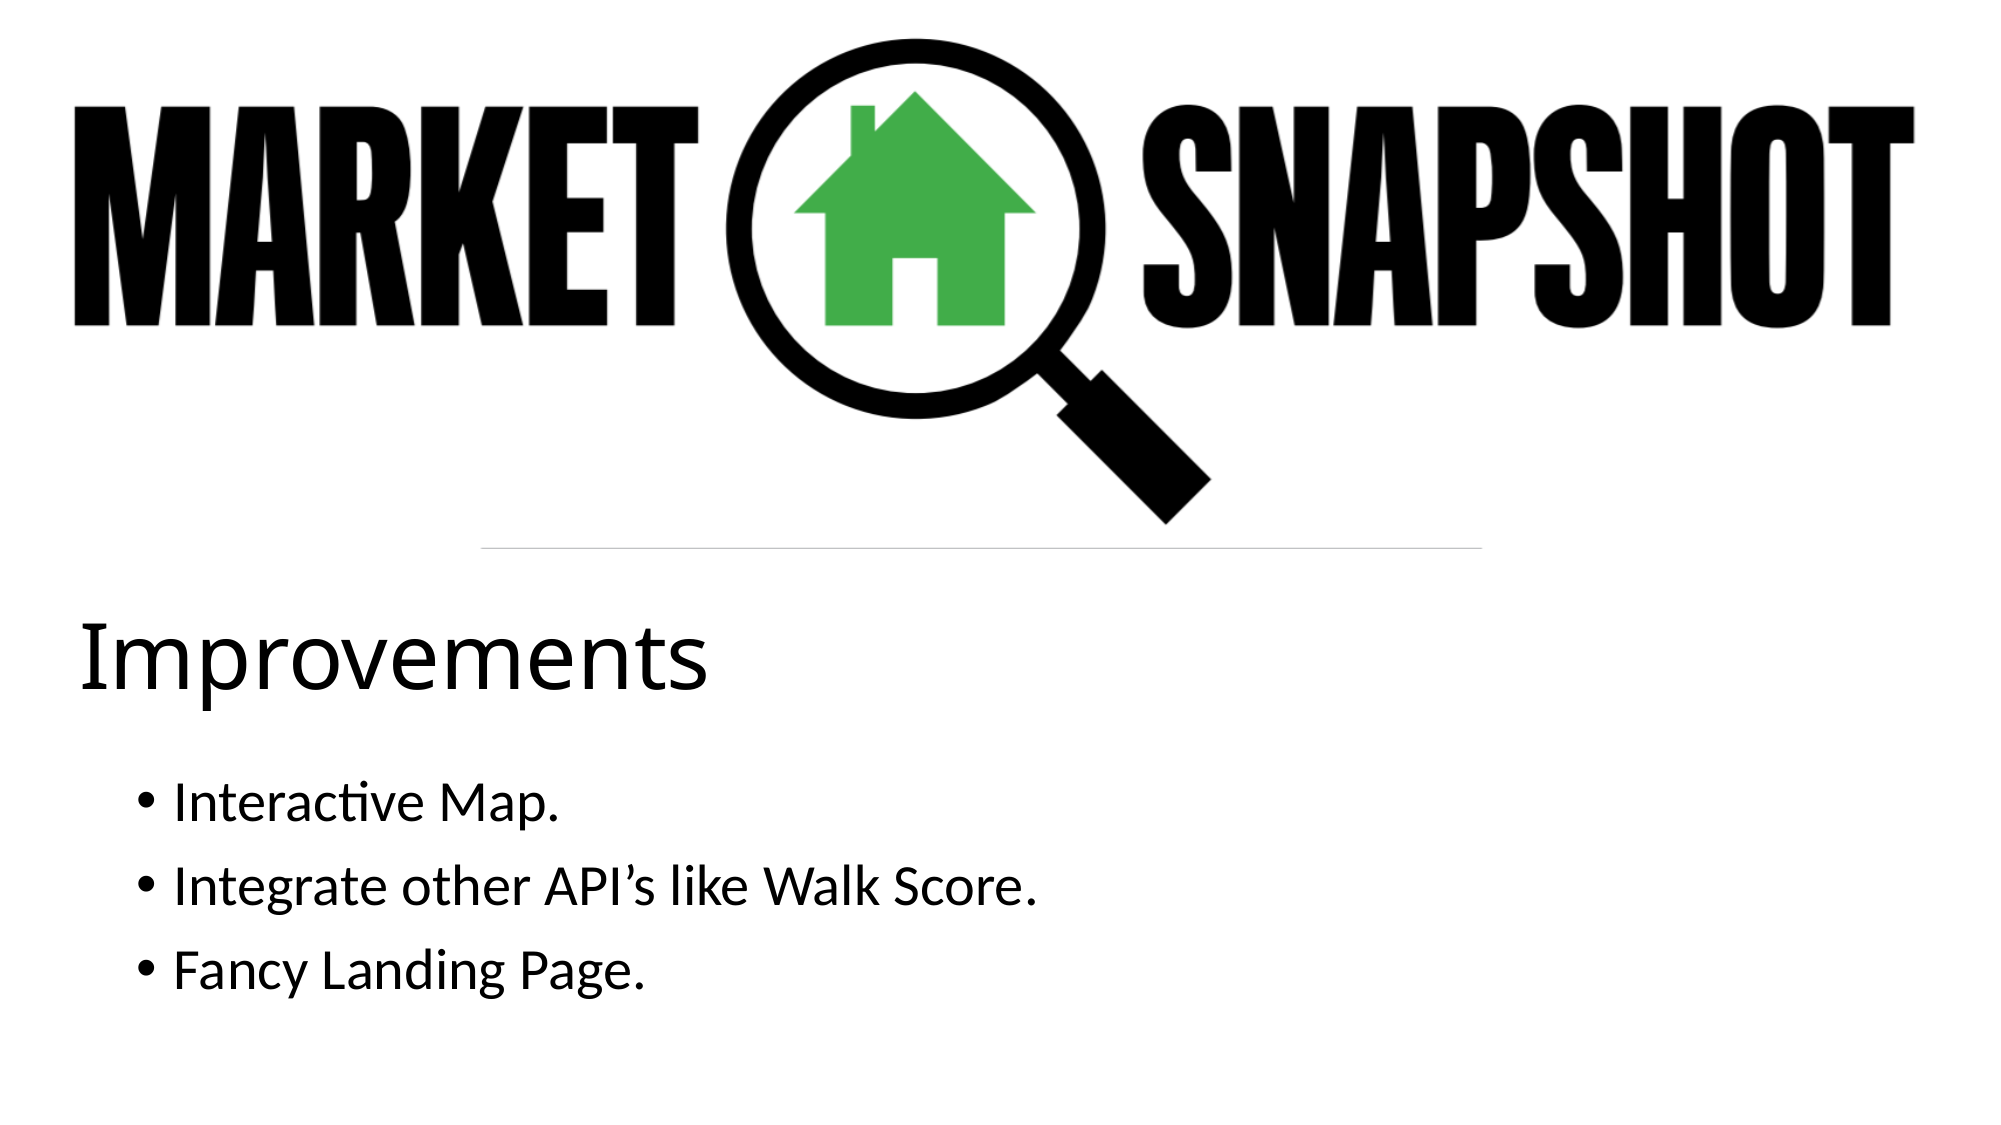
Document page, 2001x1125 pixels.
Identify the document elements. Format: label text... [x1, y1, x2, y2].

title Improvements [64, 583, 1790, 736]
picture [7, 4, 1960, 549]
list Interactive Map. Integrate other API’s like Walk Score. Fancy Landing Page. [121, 764, 1847, 1125]
